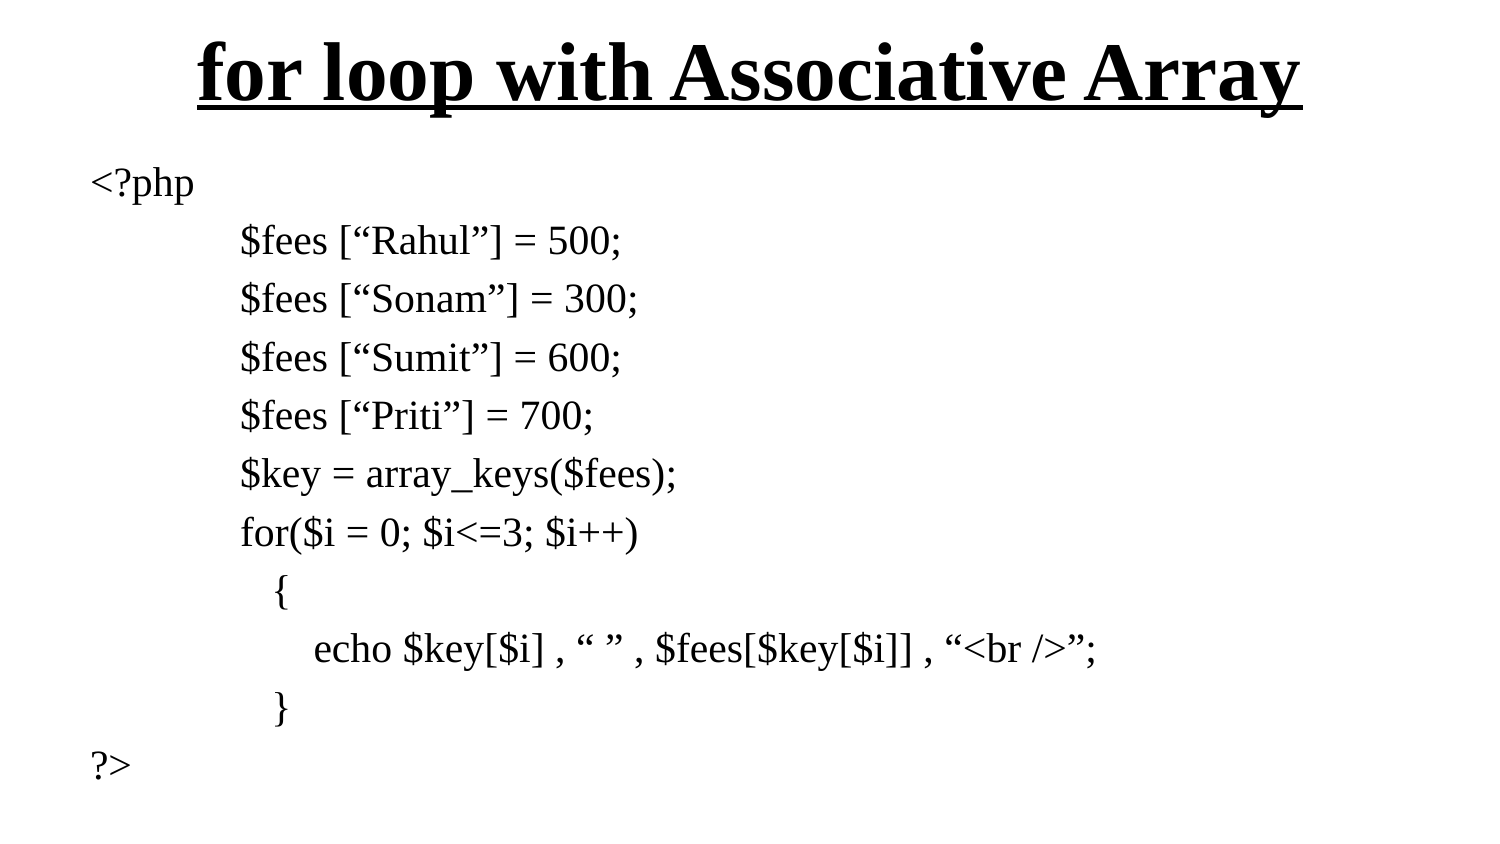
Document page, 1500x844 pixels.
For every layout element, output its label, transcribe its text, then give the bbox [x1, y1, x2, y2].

title for loop with Associative Array [75, 0, 1425, 138]
list <?php $fees [“Rahul”] = 500; $fees [“Sonam”] = 300; $fees [“Sumit”] = 600; $fees [“Priti”] = 700; $key = array_keys($fees); for($i = 0; $i<=3; $i++) { echo $key[$i] , “ ” , $fees[$key[$i]] , “<br />”; } ?> [75, 146, 1438, 785]
